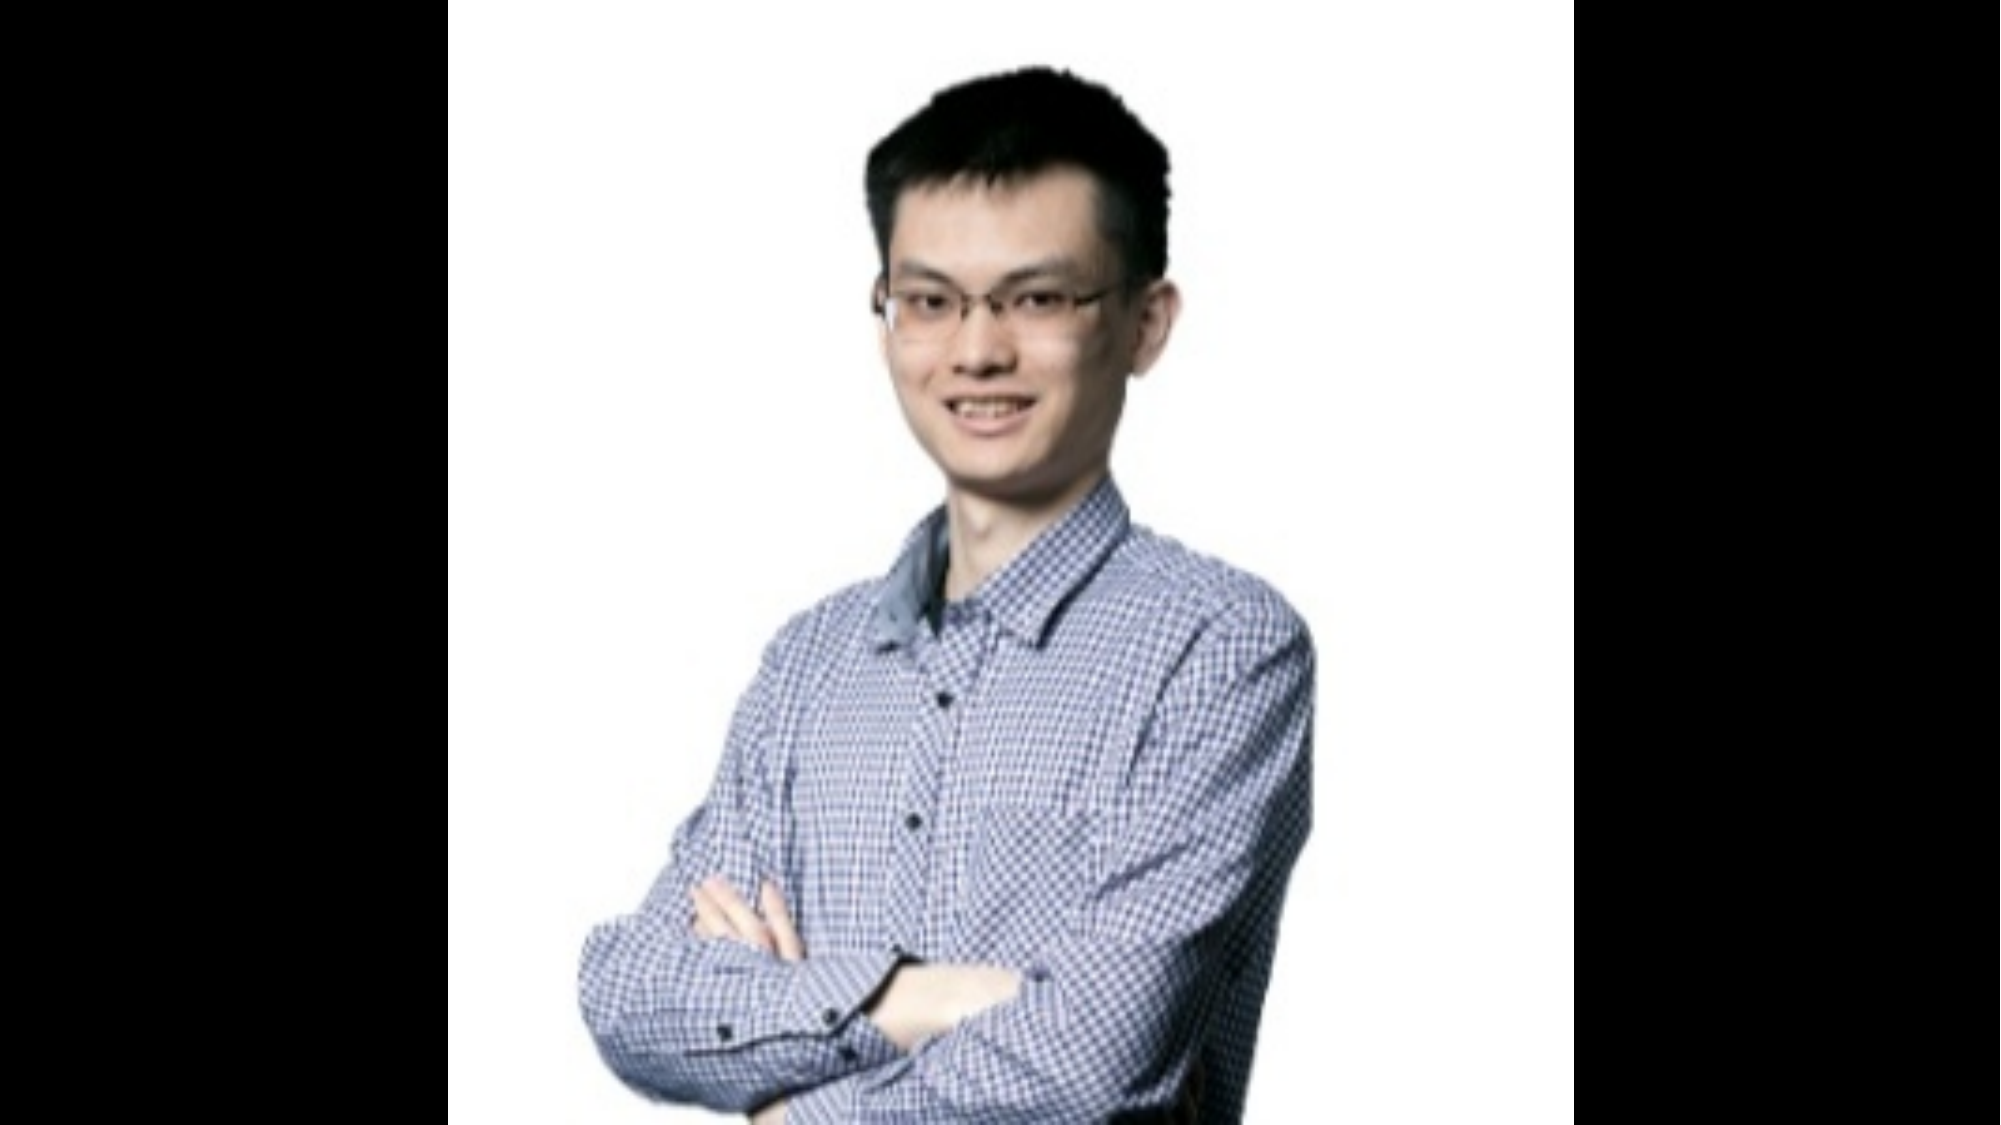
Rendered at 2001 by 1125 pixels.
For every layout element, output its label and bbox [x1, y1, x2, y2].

picture [448, 0, 1575, 1125]
